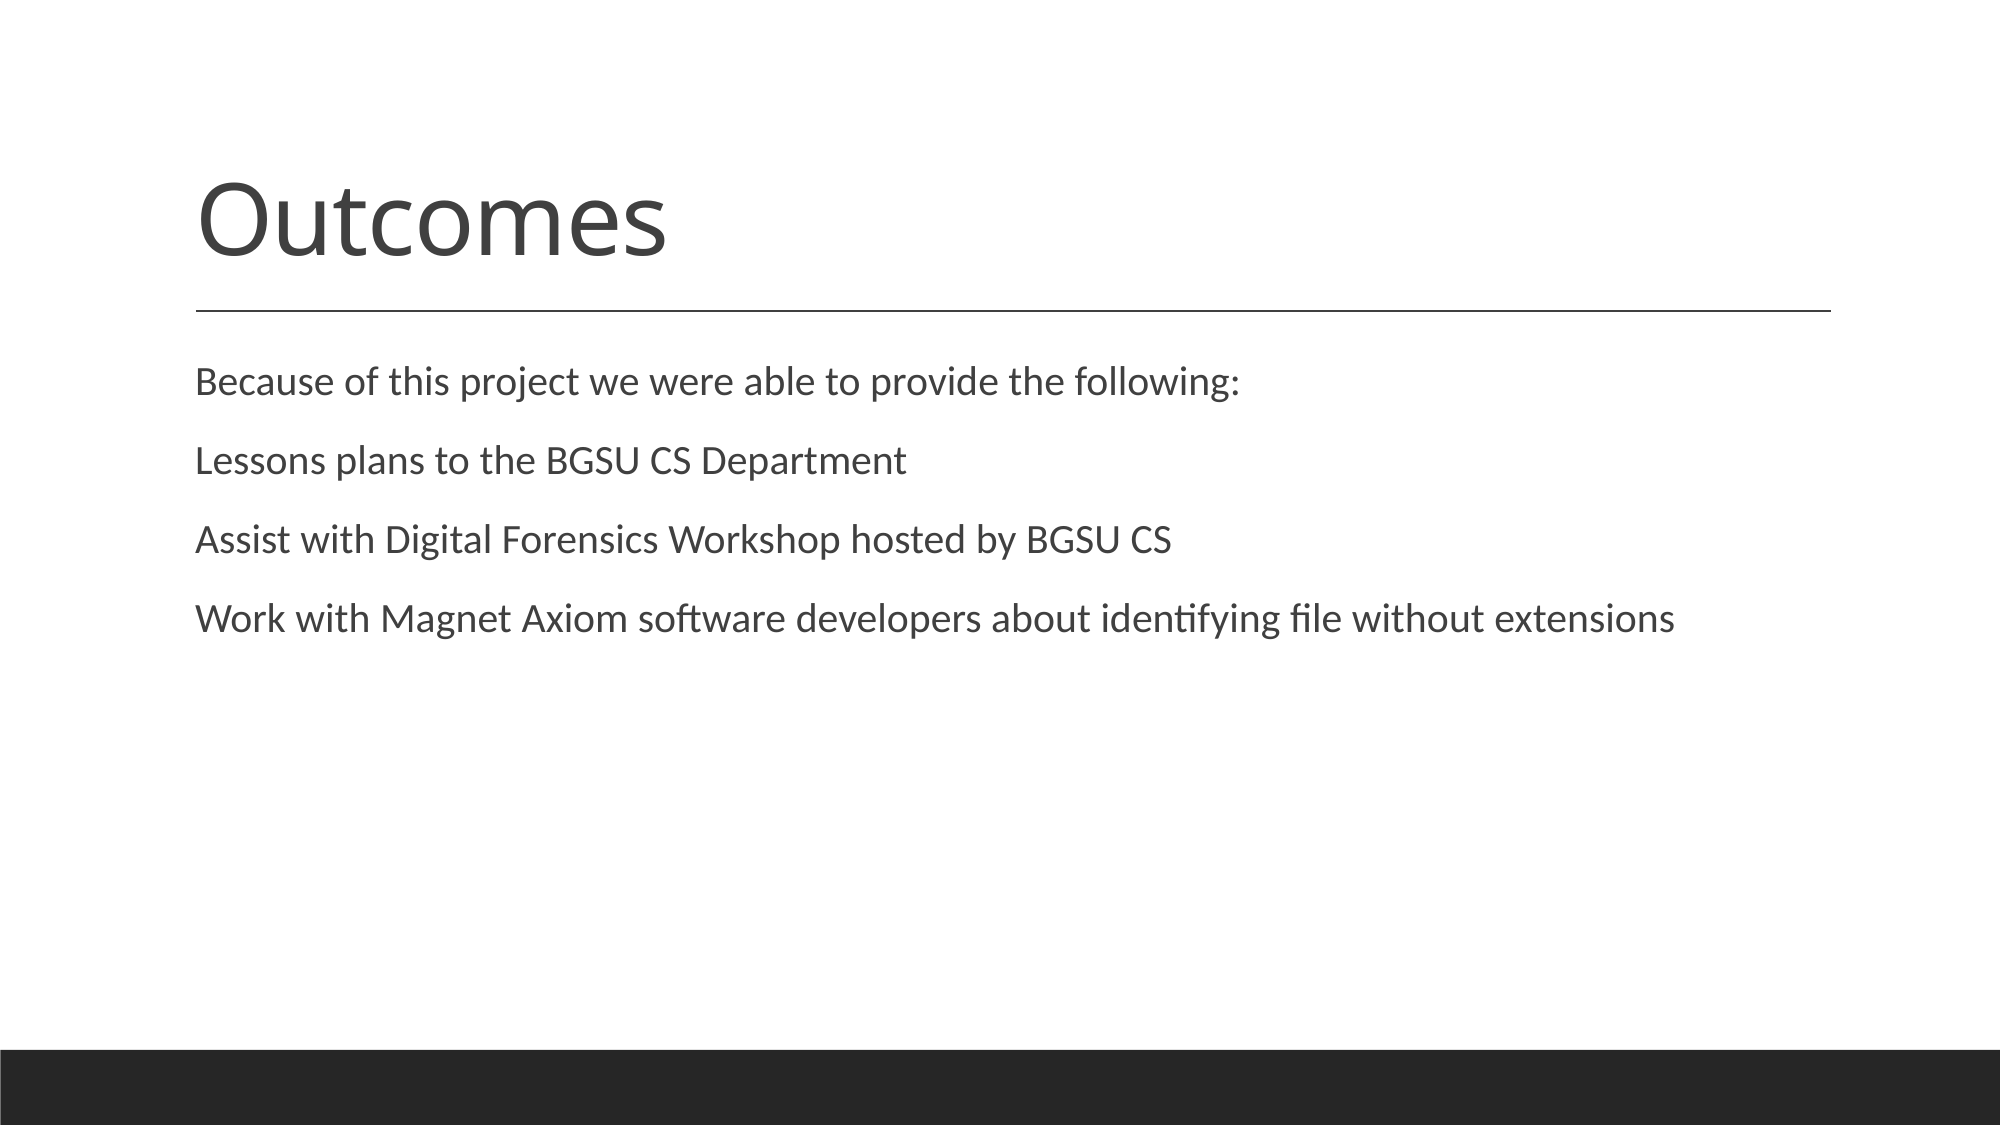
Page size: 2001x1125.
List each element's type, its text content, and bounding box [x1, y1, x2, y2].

title Outcomes [180, 47, 1830, 285]
list Because of this project we were able to provide the following: Lessons plans to the BGSU CS Department Assist with Digital Forensics Workshop hosted by BGSU CS Work with Magnet Axiom software developers about identifying file without extensions [180, 345, 1830, 963]
